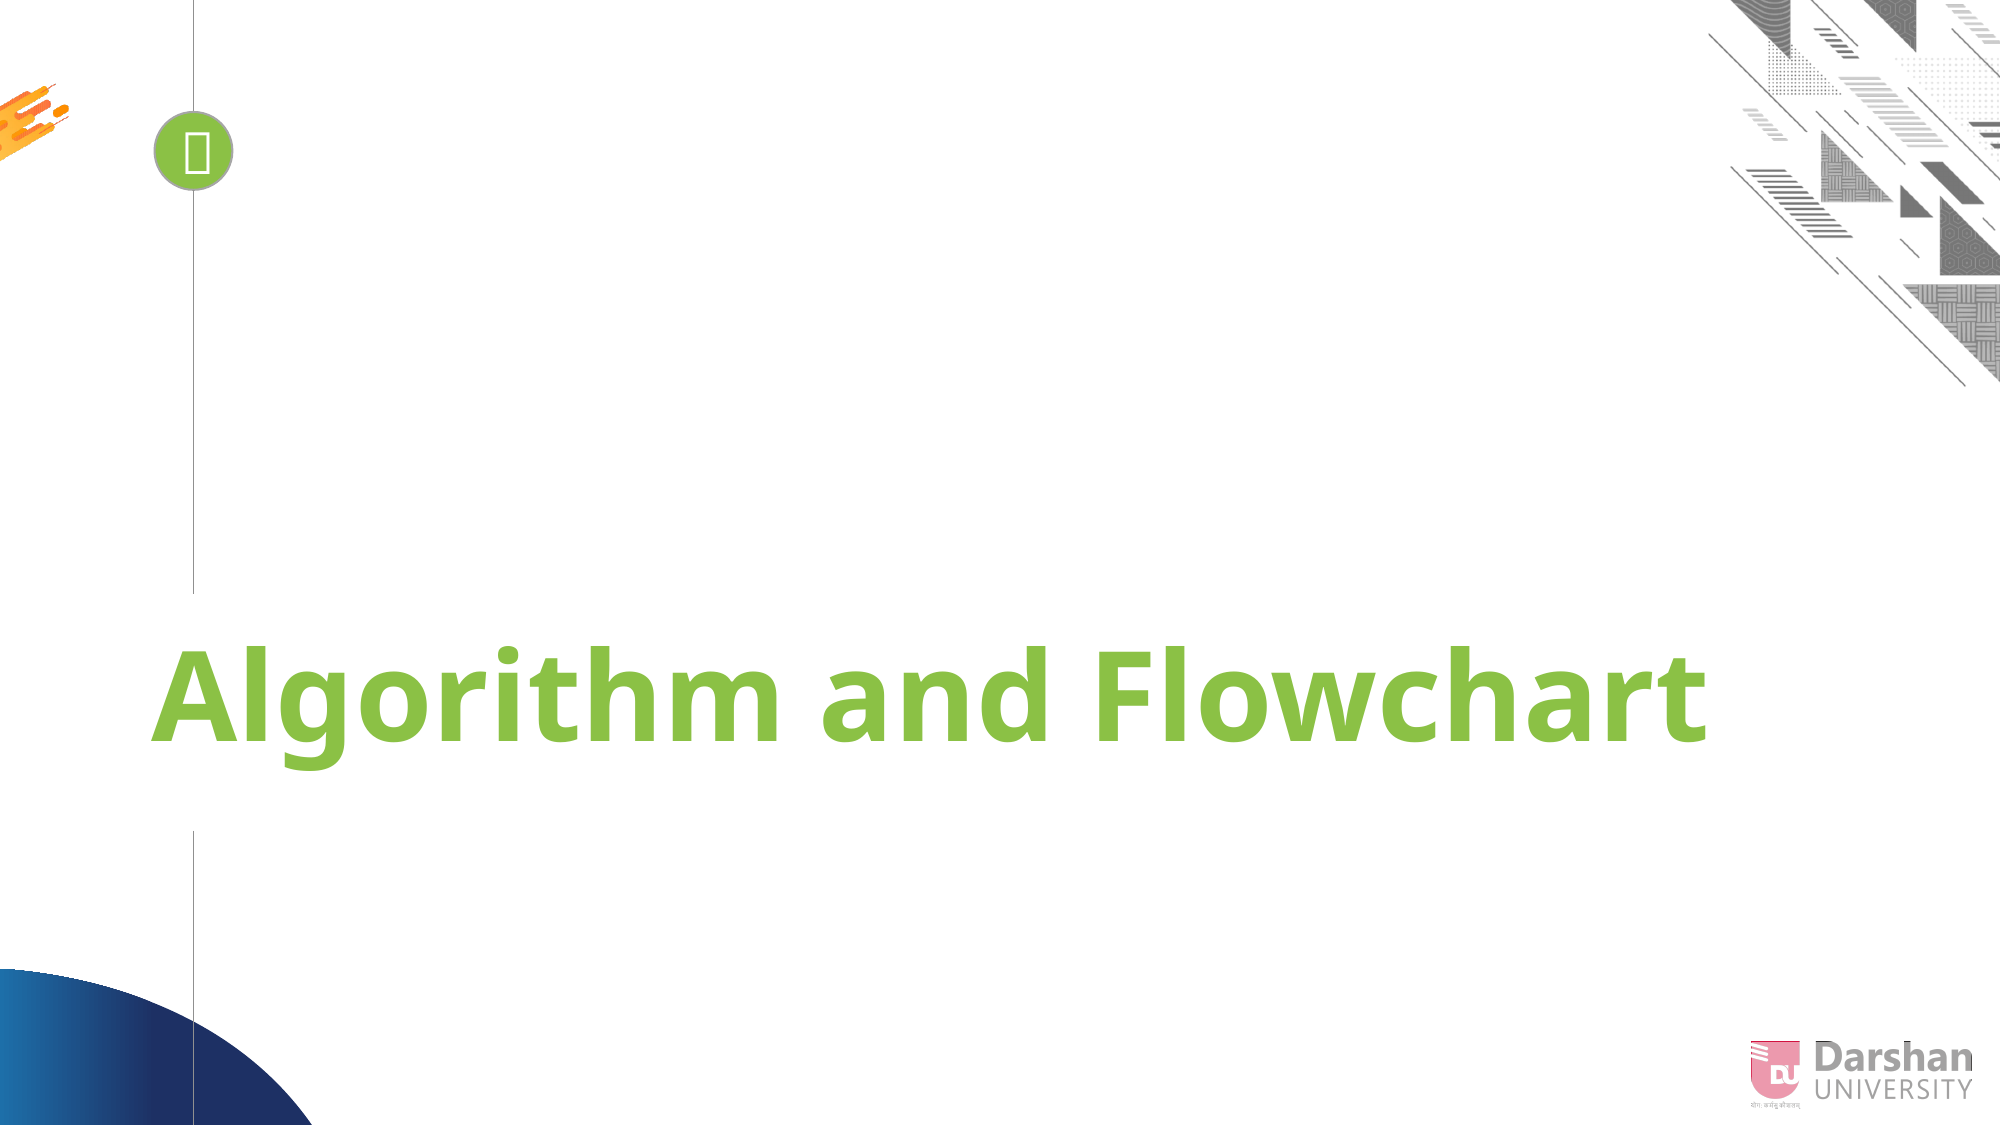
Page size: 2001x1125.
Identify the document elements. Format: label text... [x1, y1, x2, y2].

picture [0, 65, 90, 193]
table_cell scanf(“%lu”, &a) [1751, 1041, 1972, 1109]
text_box  [153, 110, 234, 191]
title Algorithm and Flowchart [136, 307, 1862, 776]
